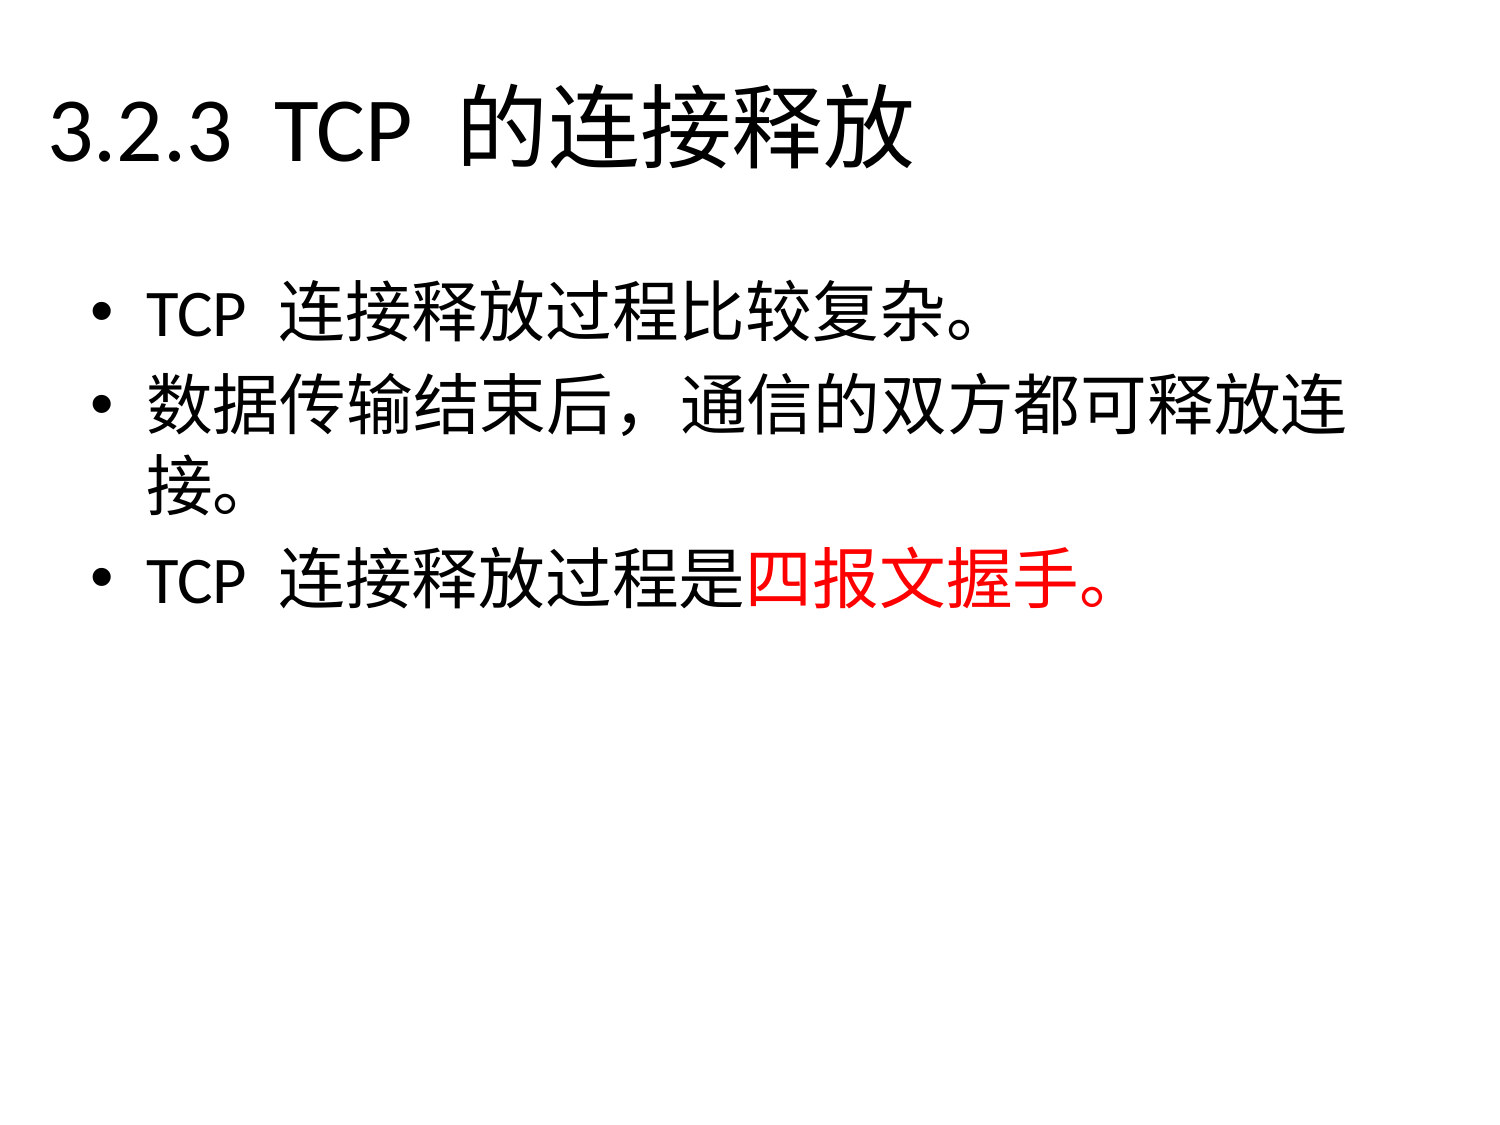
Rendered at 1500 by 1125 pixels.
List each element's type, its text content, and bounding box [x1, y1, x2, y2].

title 3.2.3 TCP 的连接释放 [3, 30, 960, 219]
list TCP 连接释放过程比较复杂。 数据传输结束后，通信的双方都可释放连接。 TCP 连接释放过程是四报文握手。 [75, 262, 1425, 1005]
